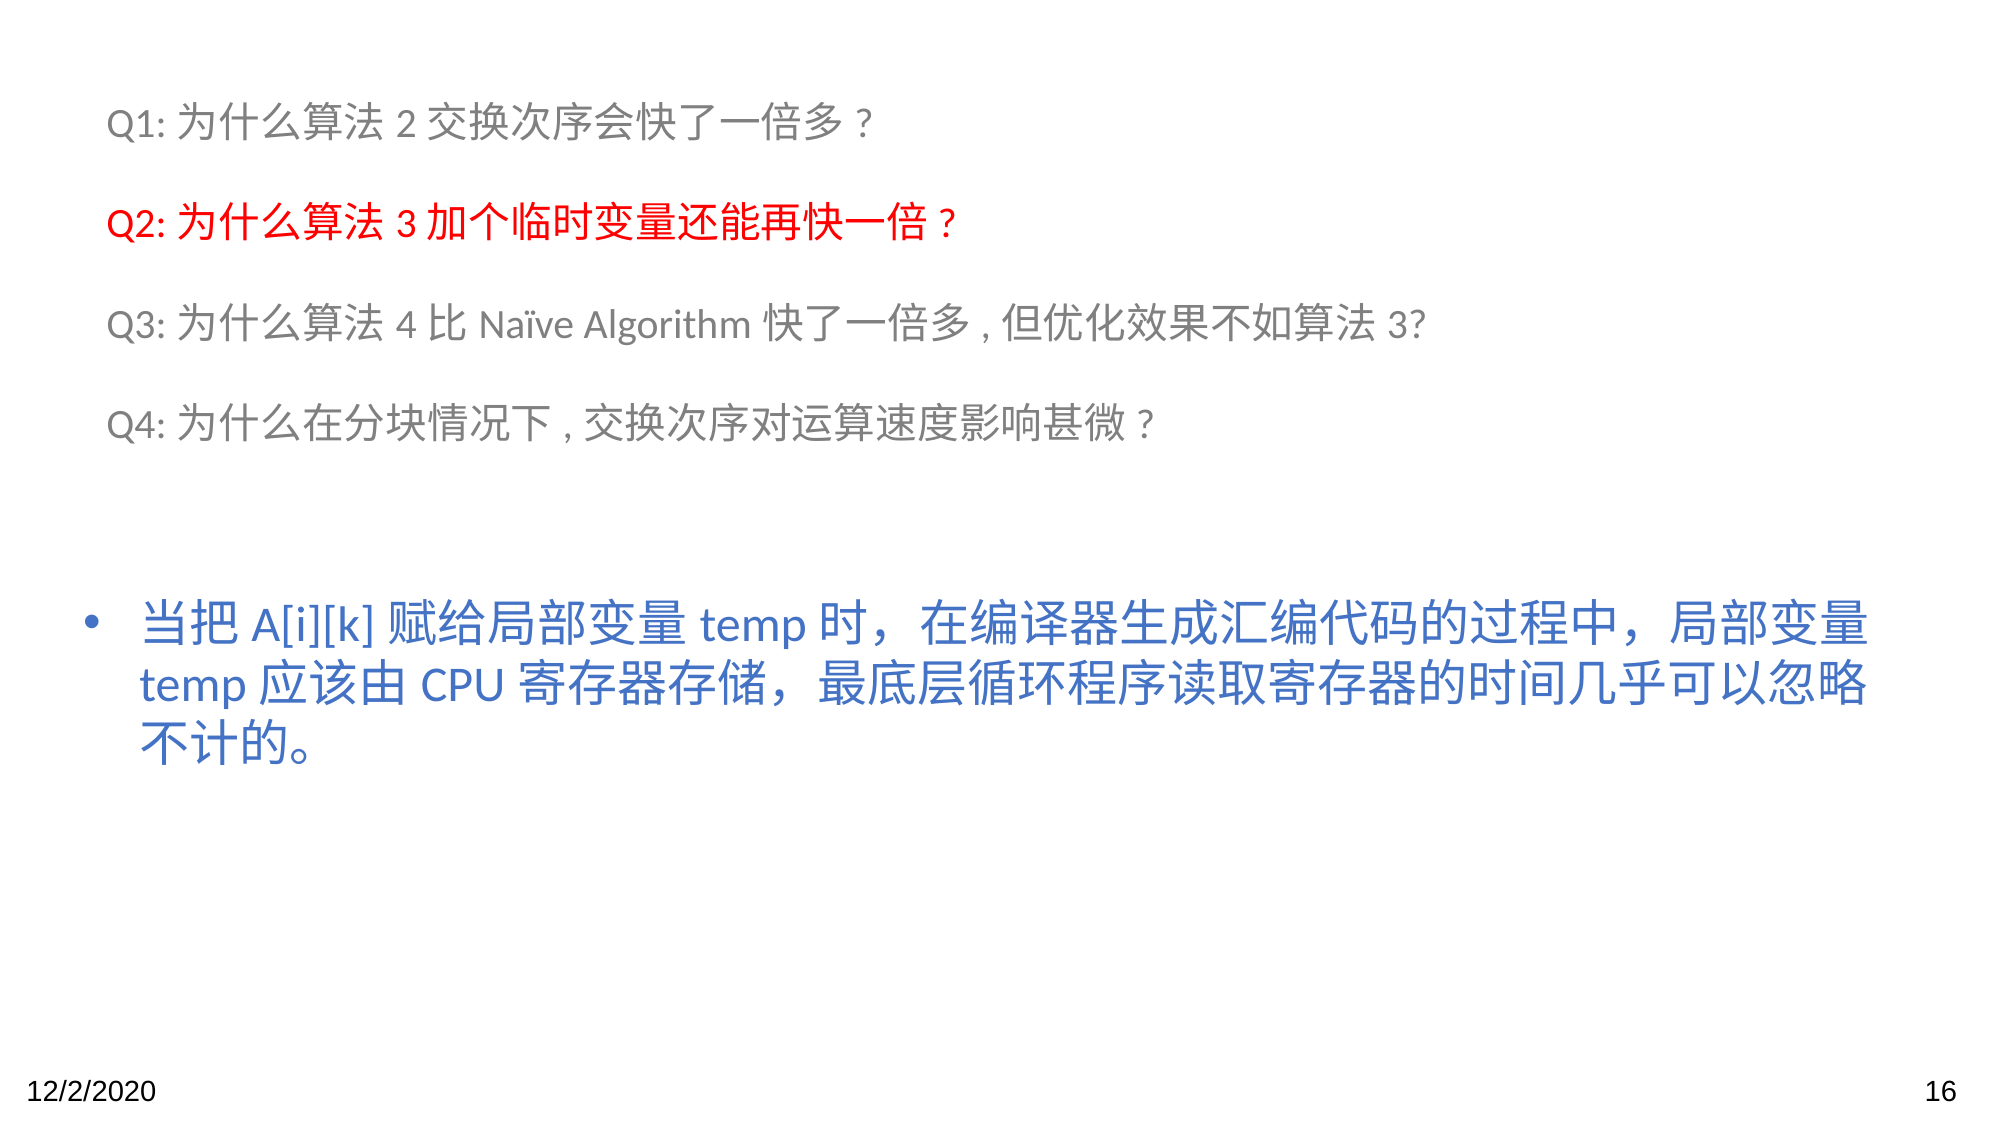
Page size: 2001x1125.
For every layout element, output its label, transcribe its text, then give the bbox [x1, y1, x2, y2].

text_box 当把A[i][k]赋给局部变量temp时，在编译器生成汇编代码的过程中，局部变量temp应该由CPU寄存器存储，最底层循环程序读取寄存器的时间几乎可以忽略不计的。 [68, 583, 1904, 779]
text_box 16 [1881, 1053, 2000, 1125]
text_box 12/2/2020 [0, 1053, 184, 1125]
text_box Q1:为什么算法2交换次序会快了一倍多? Q2:为什么算法3加个临时变量还能再快一倍? Q3:为什么算法4比Naïve Algorithm快了一倍多,但优化效果不如算法3? Q4:为什么在分块情况下,交换次序对运算速度影响甚微? [91, 88, 1532, 504]
